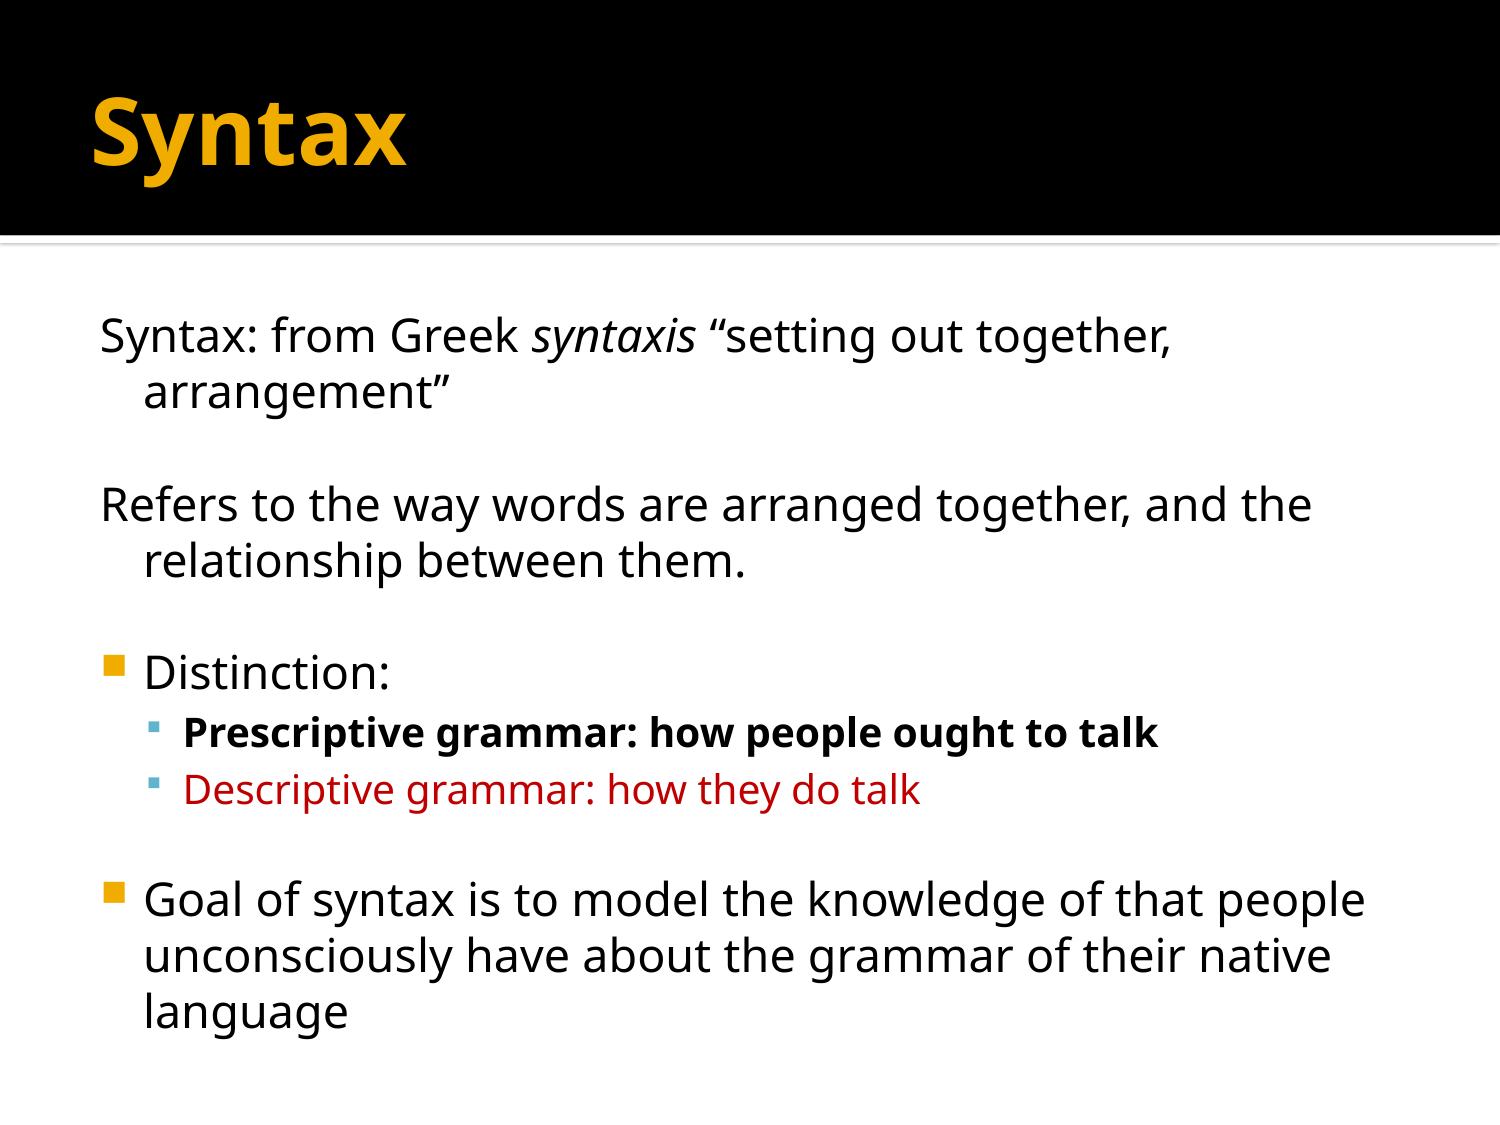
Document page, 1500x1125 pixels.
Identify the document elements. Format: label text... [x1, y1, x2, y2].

list Syntax: from Greek syntaxis “setting out together, arrangement’’ Refers to the way words are arranged together, and the relationship between them. Distinction: Prescriptive grammar: how people ought to talk Descriptive grammar: how they do talk Goal of syntax is to model the knowledge of that people unconsciously have about the grammar of their native language [75, 291, 1425, 1050]
title Syntax [75, 25, 1425, 231]
